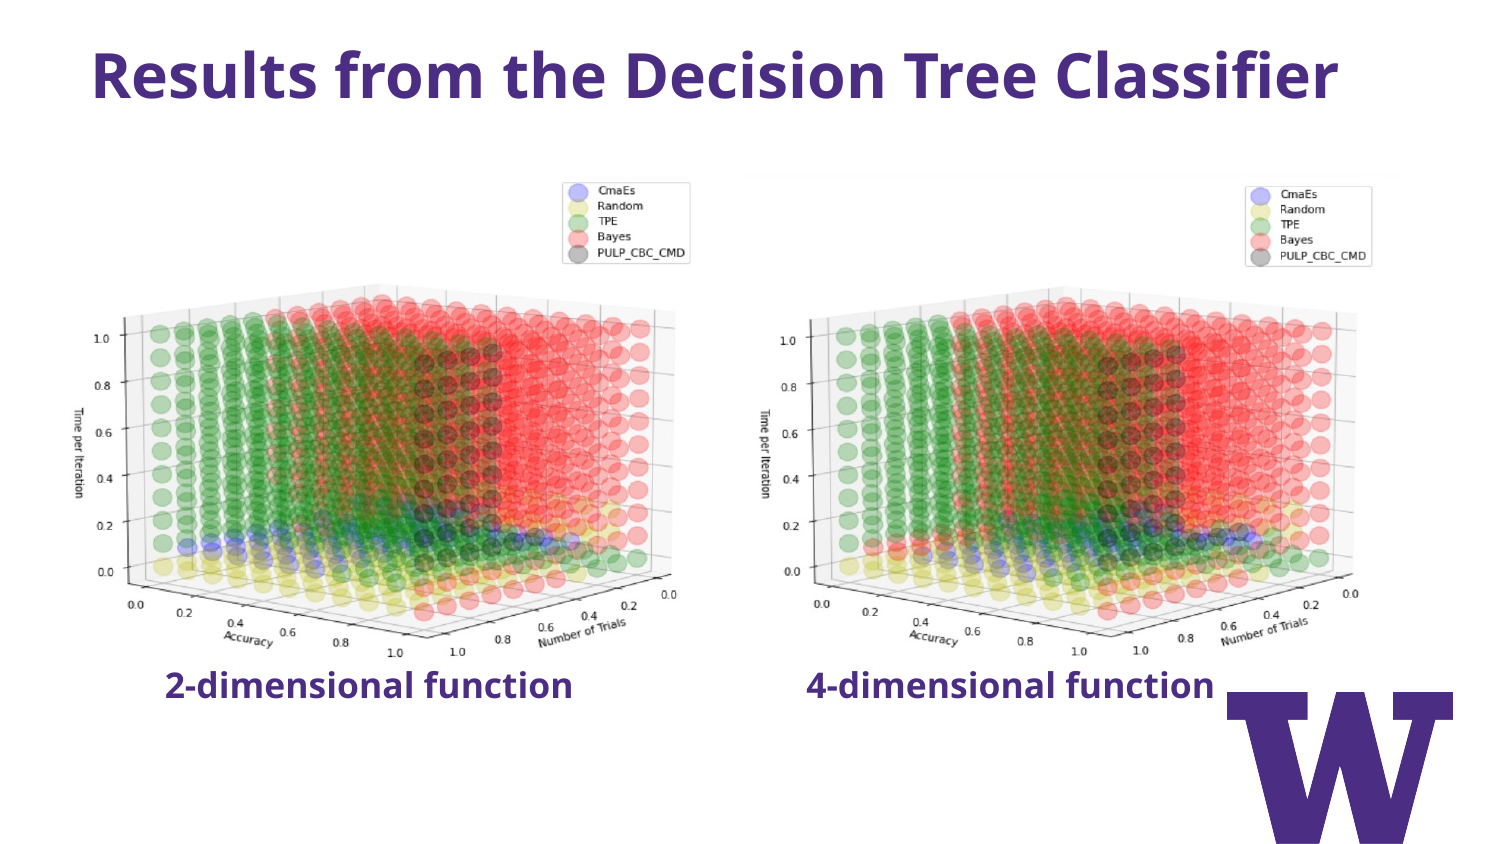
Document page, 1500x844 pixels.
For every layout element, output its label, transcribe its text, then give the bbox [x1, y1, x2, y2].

title Results from the Decision Tree Classifier [75, 27, 1419, 118]
list 4-dimensional function [778, 678, 1365, 779]
list 2-dimensional function [137, 678, 724, 779]
picture [29, 174, 1404, 670]
picture [1227, 692, 1453, 844]
